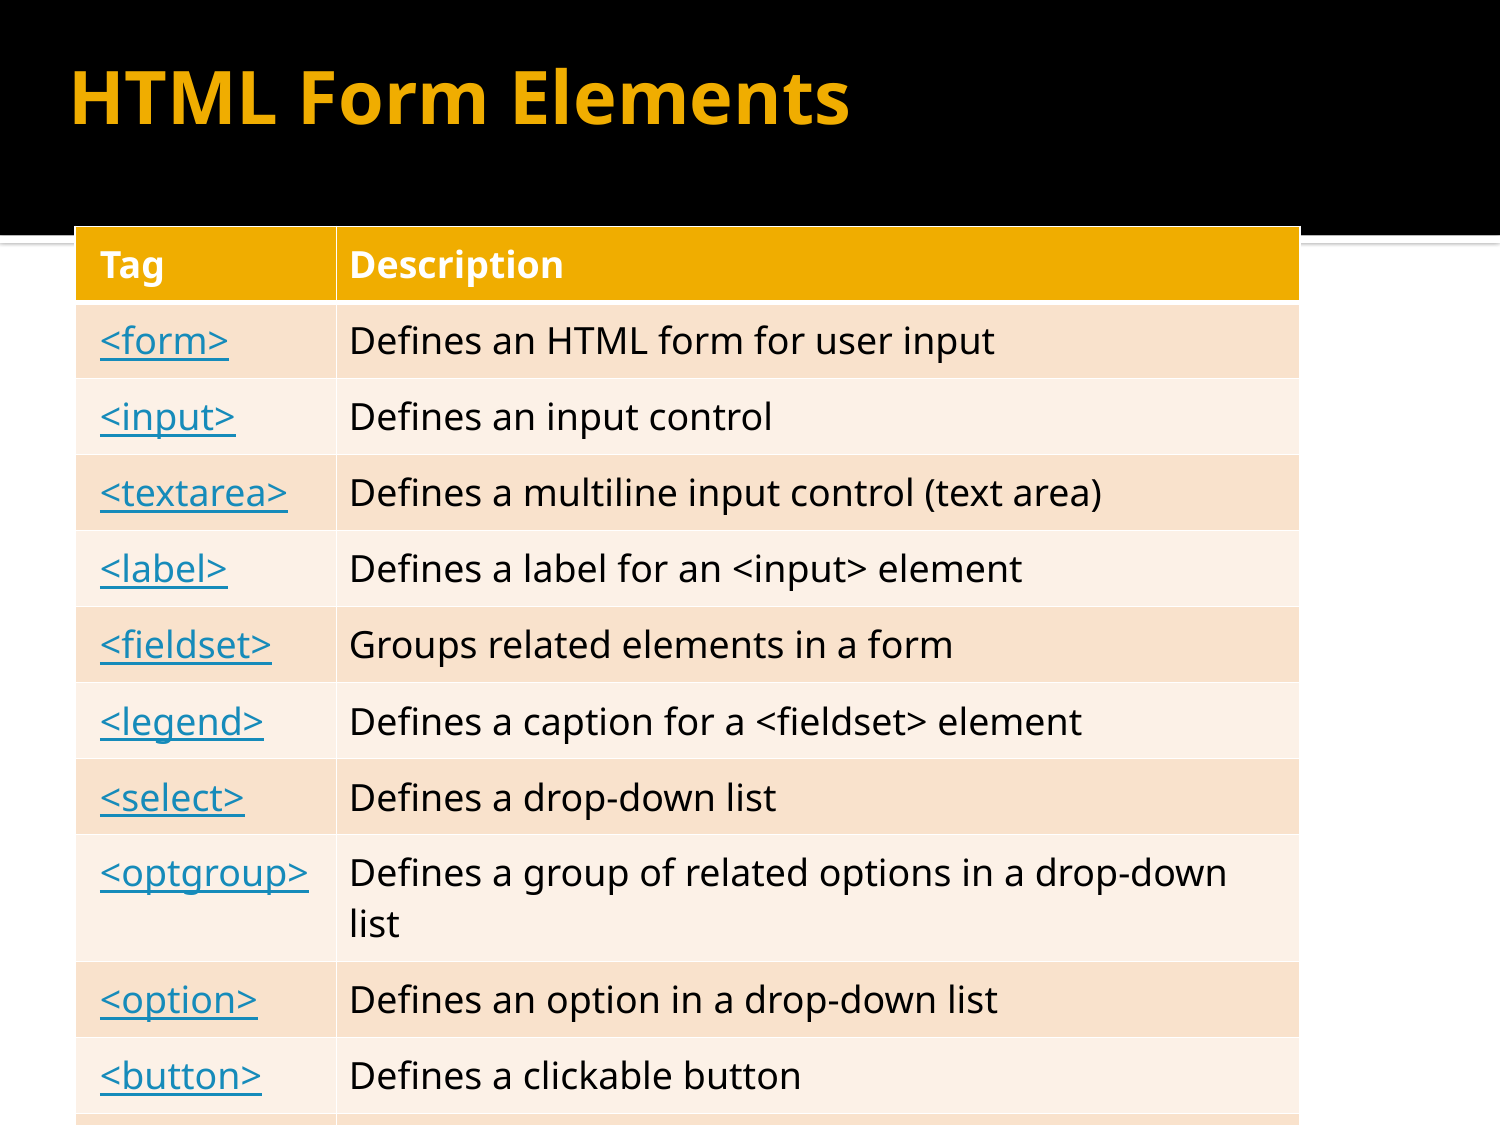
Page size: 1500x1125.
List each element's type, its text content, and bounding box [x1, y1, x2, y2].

table_cell Defines a group of related options in a drop-down list [337, 835, 1299, 961]
table_cell Defines an HTML form for user input [337, 305, 1299, 378]
table_cell <input> [76, 379, 336, 454]
title HTML Form Elements [53, 42, 1118, 147]
table_cell Defines a multiline input control (text area) [337, 455, 1299, 530]
table_cell <select> [76, 759, 336, 834]
table_cell Defines a caption for a <fieldset> element [337, 683, 1299, 758]
table_cell Defines an input control [337, 379, 1299, 454]
table_cell <form> [76, 305, 336, 378]
table_cell <option> [76, 962, 336, 1037]
table_cell Defines a drop-down list [337, 759, 1299, 834]
table_cell Defines a clickable button [337, 1038, 1299, 1113]
table_cell <fieldset> [76, 607, 336, 682]
table_cell Defines a label for an <input> element [337, 531, 1299, 606]
table_cell <textarea> [76, 455, 336, 530]
table_cell Defines an option in a drop-down list [337, 962, 1299, 1037]
table_cell <legend> [76, 683, 336, 758]
table_cell <datalist> [76, 1114, 336, 1125]
table_cell Specifies a list of pre-defined options for input controls [337, 1114, 1299, 1125]
table_header Description [337, 227, 1299, 300]
table_cell <label> [76, 531, 336, 606]
table_cell <optgroup> [76, 835, 336, 961]
table_cell <button> [76, 1038, 336, 1113]
table_cell Groups related elements in a form [337, 607, 1299, 682]
table_header Tag [76, 227, 336, 300]
